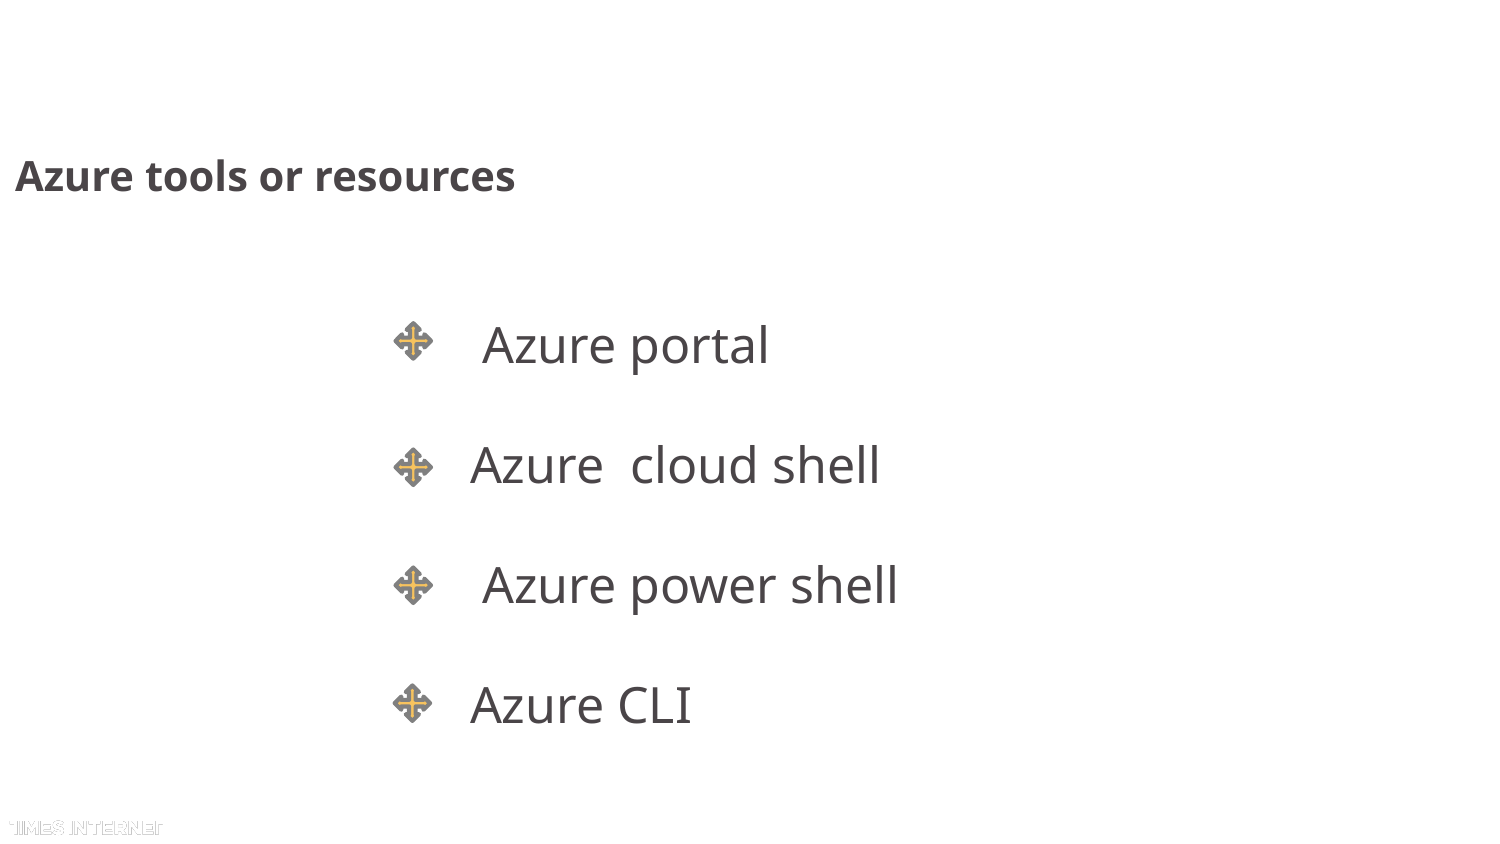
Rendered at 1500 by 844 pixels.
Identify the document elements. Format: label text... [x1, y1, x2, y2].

text_box [393, 447, 434, 488]
title Azure tools or resources [0, 134, 1359, 229]
text_box [393, 321, 434, 361]
text_box [393, 565, 434, 606]
text_box [392, 683, 433, 723]
title Azure portal Azure cloud shell Azure power shell Azure CLI [0, 228, 1358, 721]
picture [8, 818, 164, 837]
